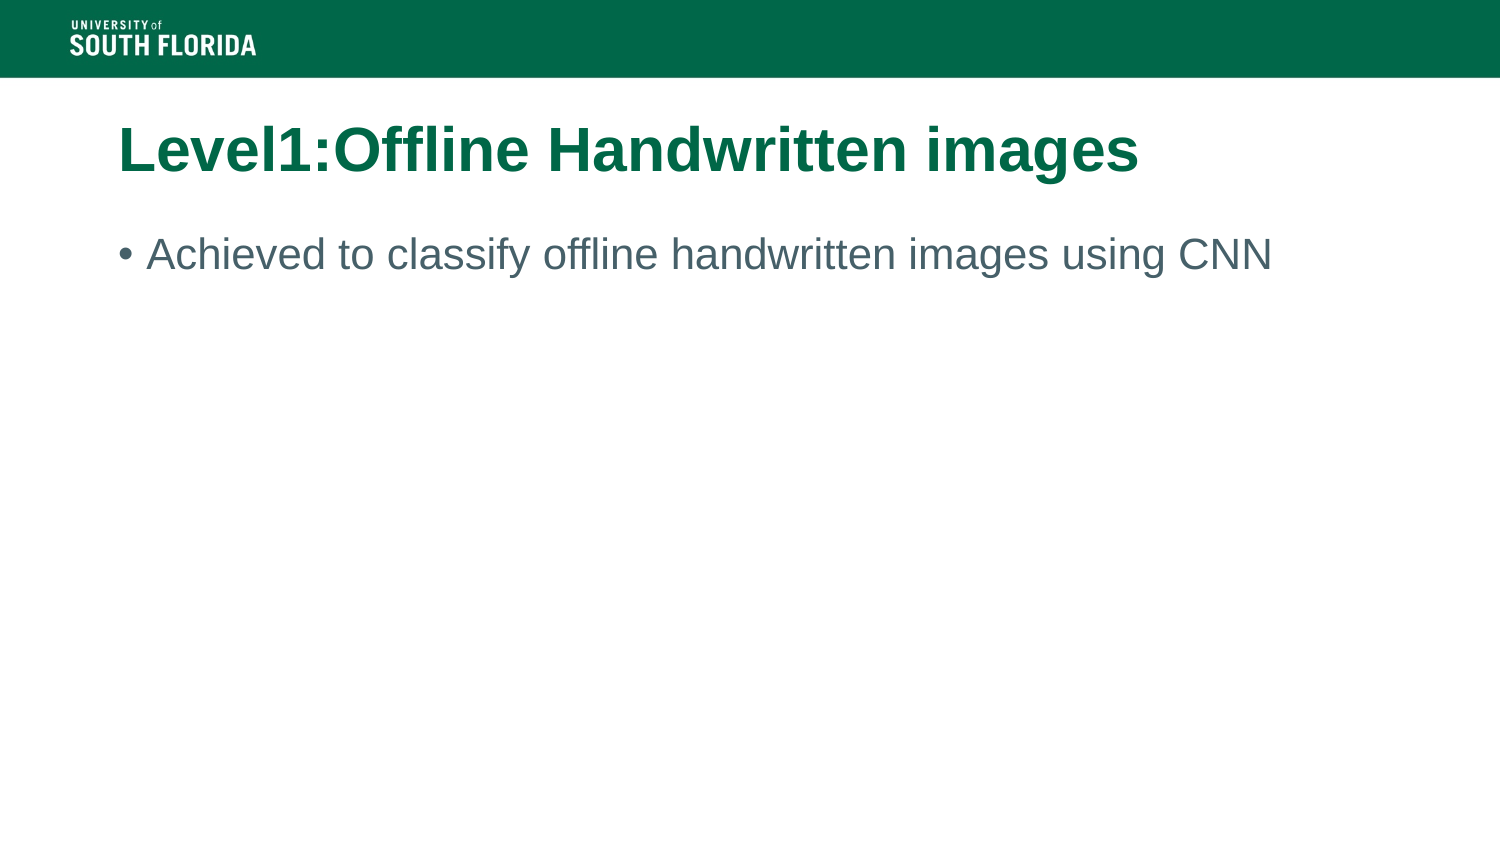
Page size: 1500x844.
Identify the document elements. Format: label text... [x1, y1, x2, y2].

title Level1:Offline Handwritten images [103, 94, 1397, 208]
list Achieved to classify offline handwritten images using CNN [103, 224, 1397, 760]
picture [0, 0, 1500, 844]
